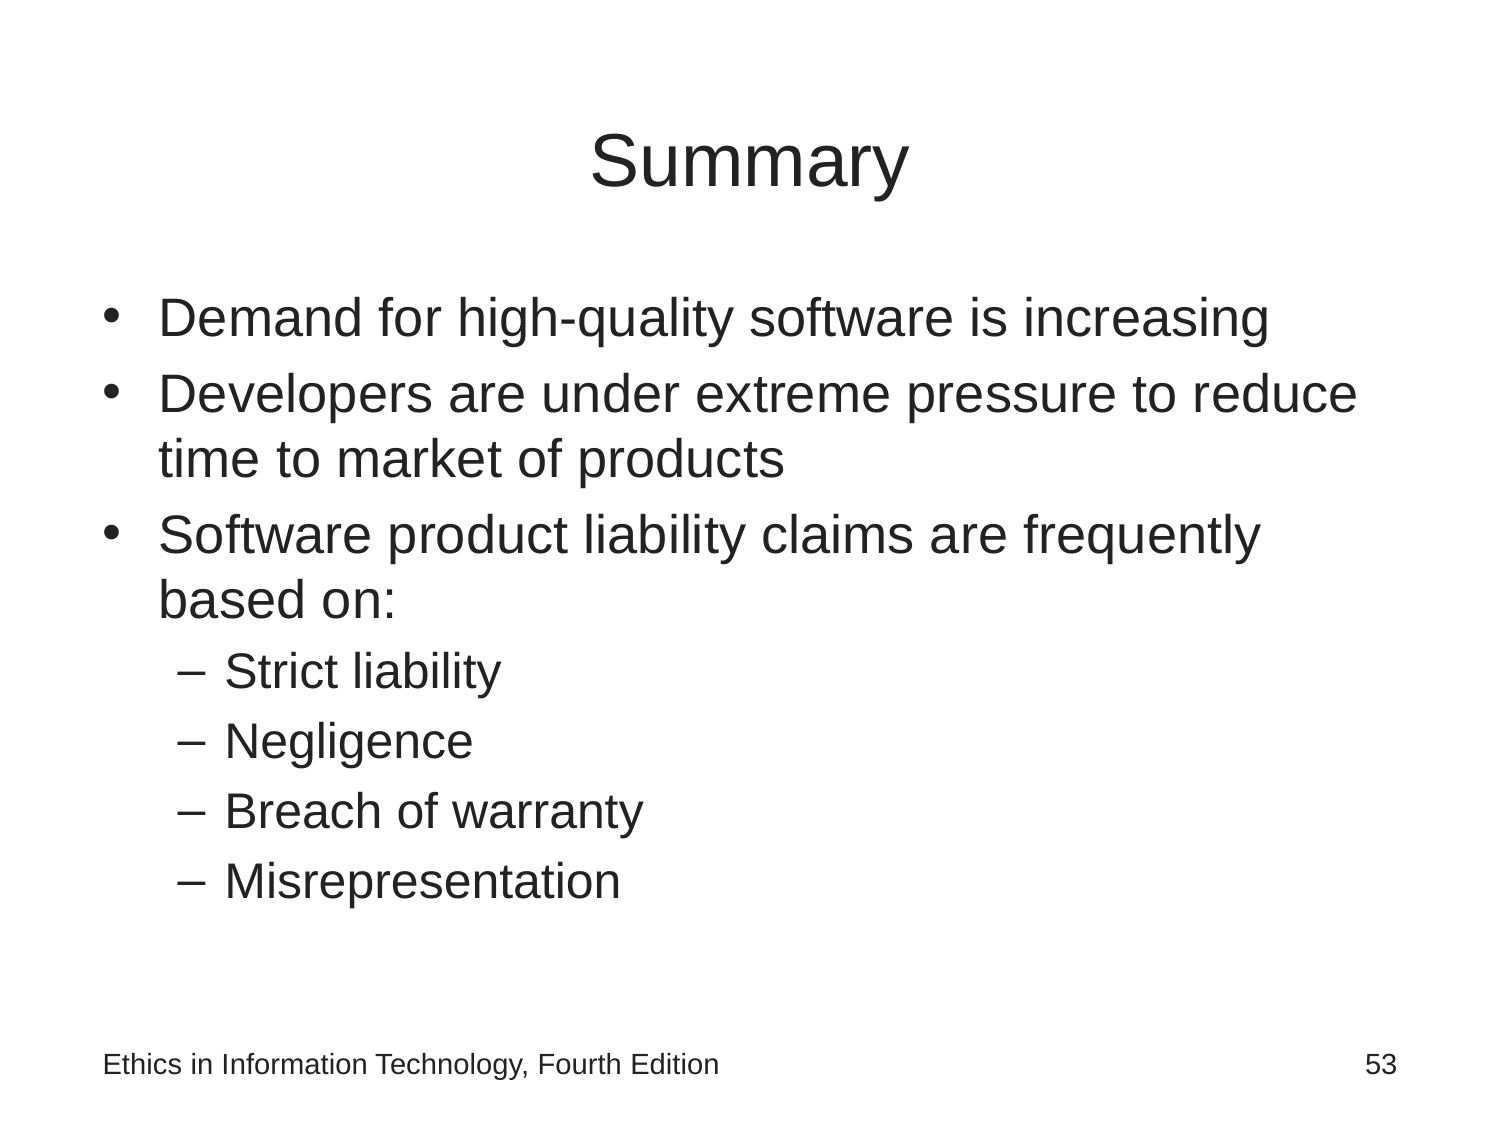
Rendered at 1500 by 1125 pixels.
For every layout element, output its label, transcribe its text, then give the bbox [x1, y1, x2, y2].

text_box Ethics in Information Technology, Fourth Edition [87, 1037, 1299, 1100]
text_box 53 [1299, 1037, 1413, 1100]
title Summary [87, 62, 1413, 250]
list Demand for high-quality software is increasing Developers are under extreme pressure to reduce time to market of products Software product liability claims are frequently based on: Strict liability Negligence Breach of warranty Misrepresentation [87, 275, 1413, 1025]
